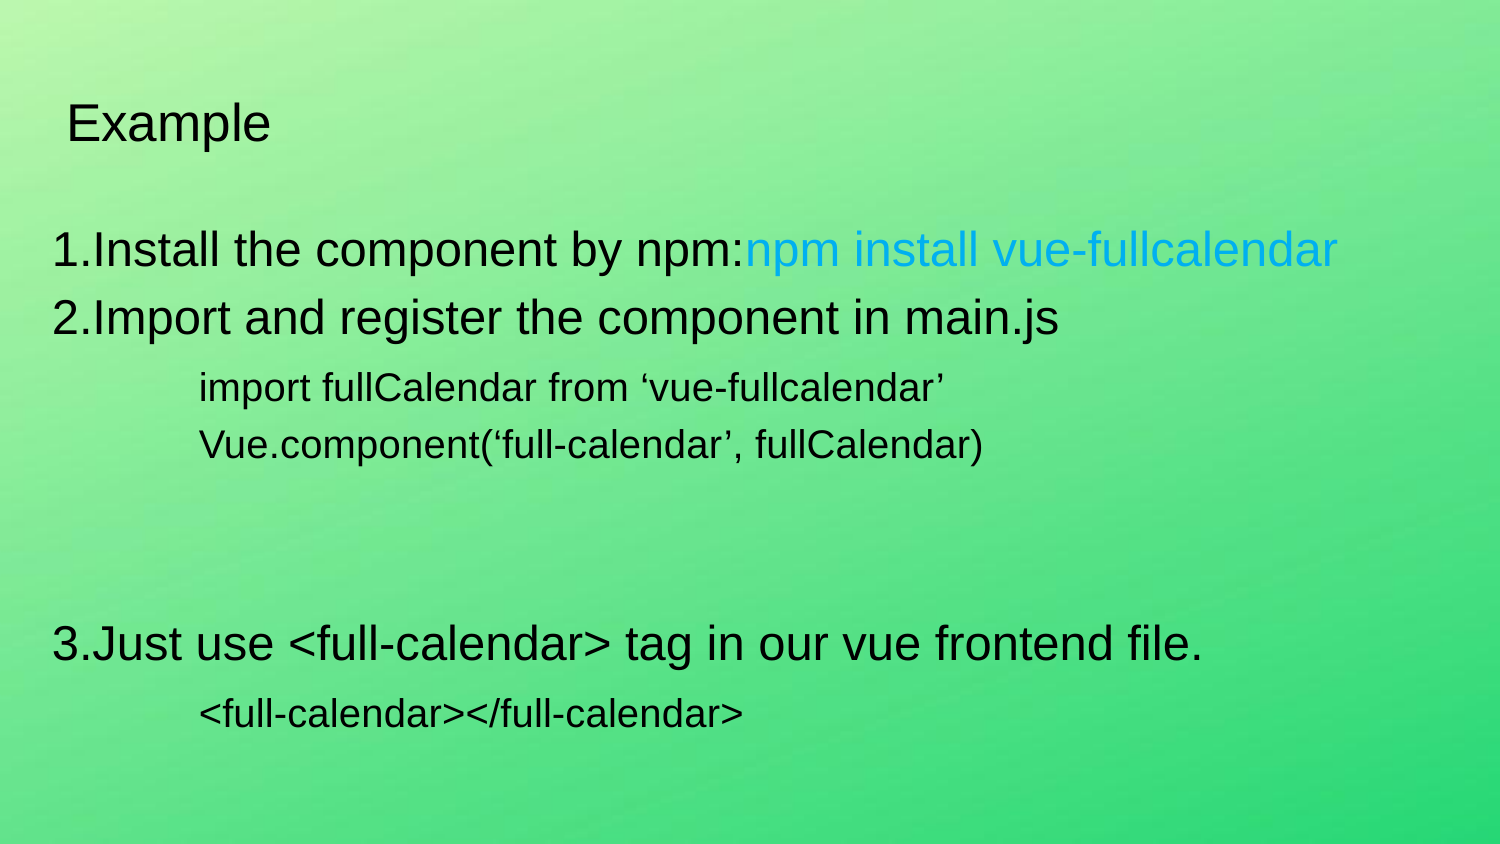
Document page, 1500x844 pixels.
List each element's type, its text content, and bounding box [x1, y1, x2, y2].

list 1.Install the component by npm:npm install vue-fullcalendar 2.Import and register the component in main.js import fullCalendar from ‘vue-fullcalendar’ Vue.component(‘full-calendar’, fullCalendar) 3.Just use <full-calendar> tag in our vue frontend file. <full-calendar></full-calendar> [36, 193, 1435, 755]
picture [0, 0, 1500, 844]
title Example [51, 72, 1449, 167]
